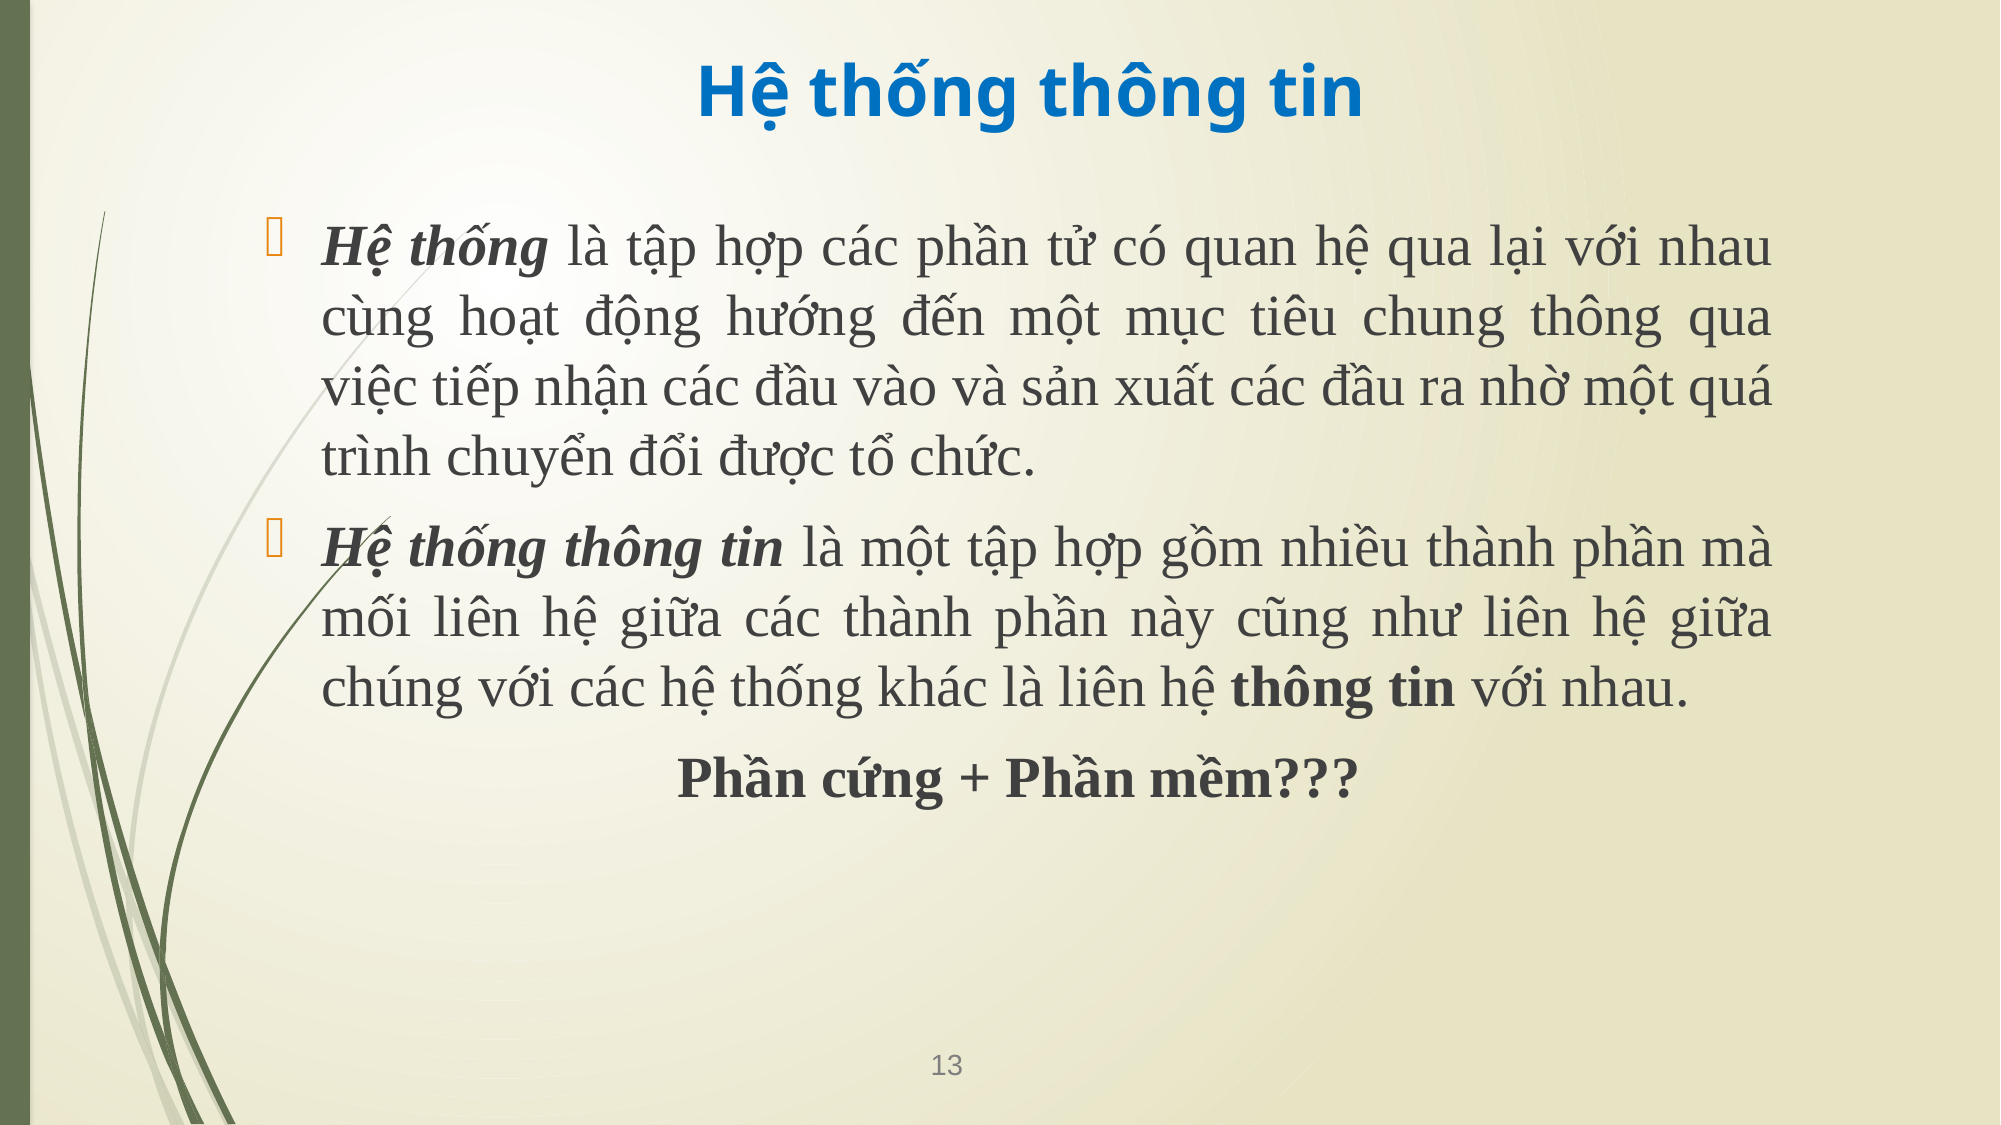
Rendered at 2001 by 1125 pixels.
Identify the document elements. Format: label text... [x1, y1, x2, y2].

slide_number 13 [915, 1039, 1044, 1099]
list Hệ thống là tập hợp các phần tử có quan hệ qua lại với nhau cùng hoạt động hướng đến một mục tiêu chung thông qua việc tiếp nhận các đầu vào và sản xuất các đầu ra nhờ một quá trình chuyển đổi được tổ chức. Hệ thống thông tin là một tập hợp gồm nhiều thành phần mà mối liên hệ giữa các thành phần này cũng như liên hệ giữa chúng với các hệ thống khác là liên hệ thông tin với nhau. Phần cứng + Phần mềm??? [249, 200, 1789, 1013]
title Hệ thống thông tin [237, 38, 1825, 139]
